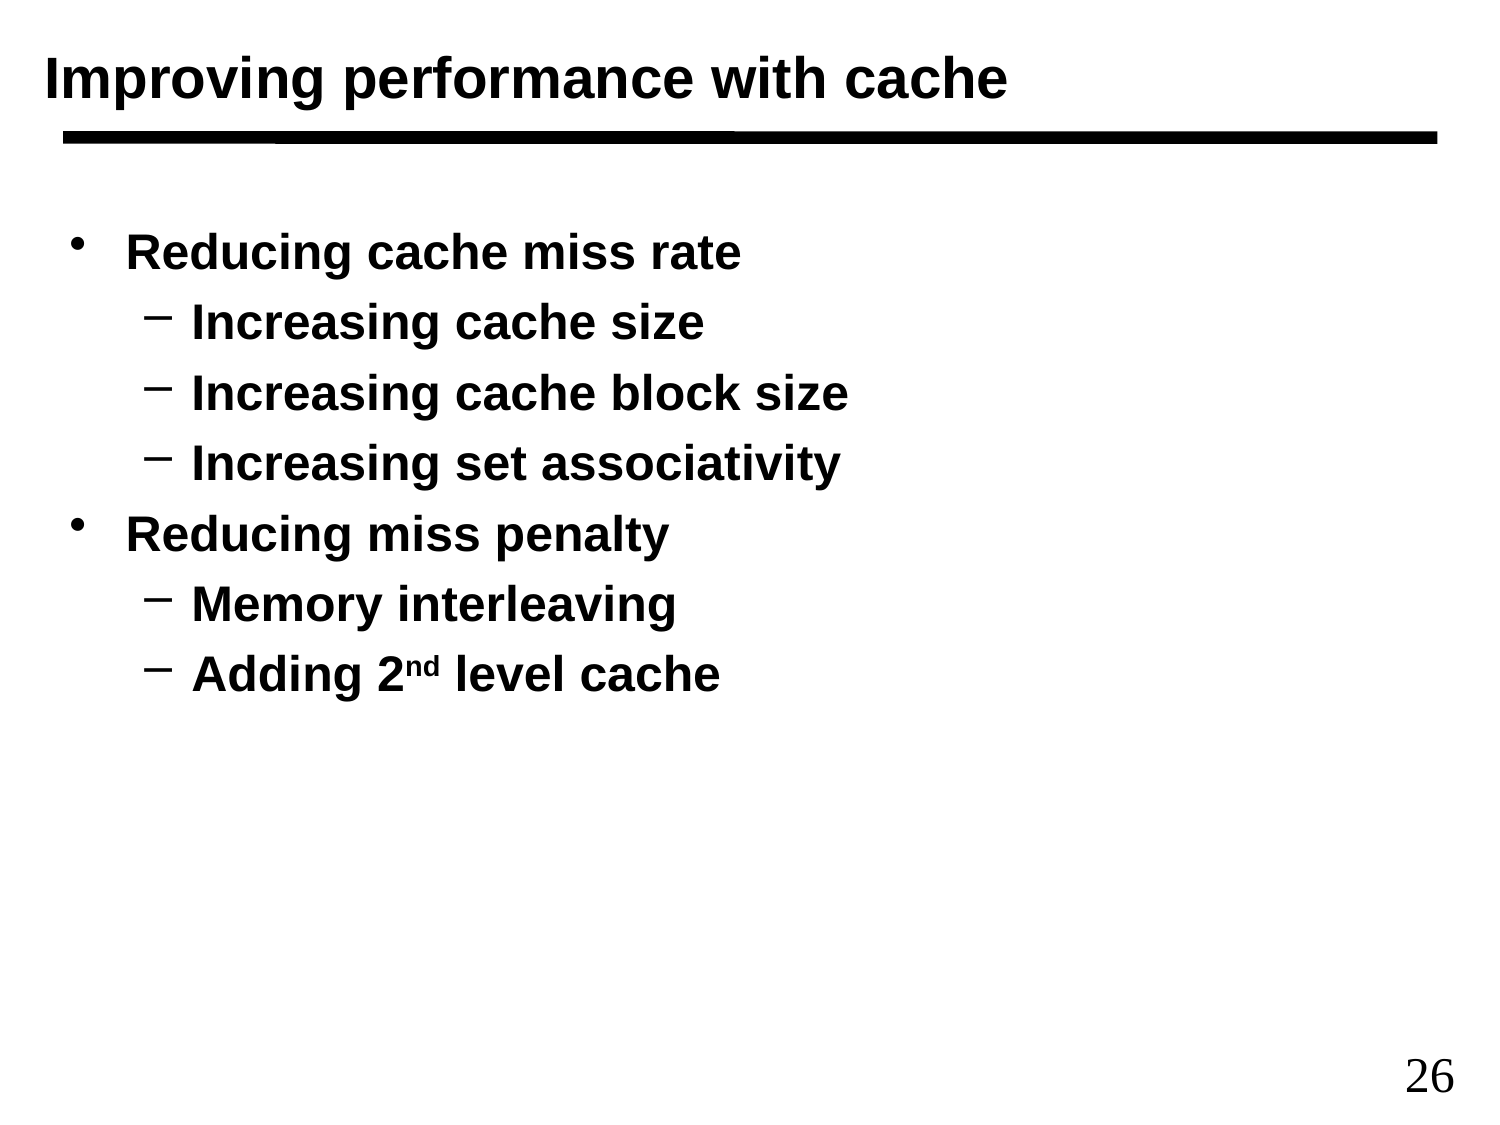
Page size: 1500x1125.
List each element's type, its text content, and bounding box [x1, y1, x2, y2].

slide_number 26 [1397, 1034, 1465, 1105]
list Reducing cache miss rate Increasing cache size Increasing cache block size Increasing set associativity Reducing miss penalty Memory interleaving Adding 2nd level cache [61, 211, 1389, 839]
title Improving performance with cache [36, 24, 1288, 126]
